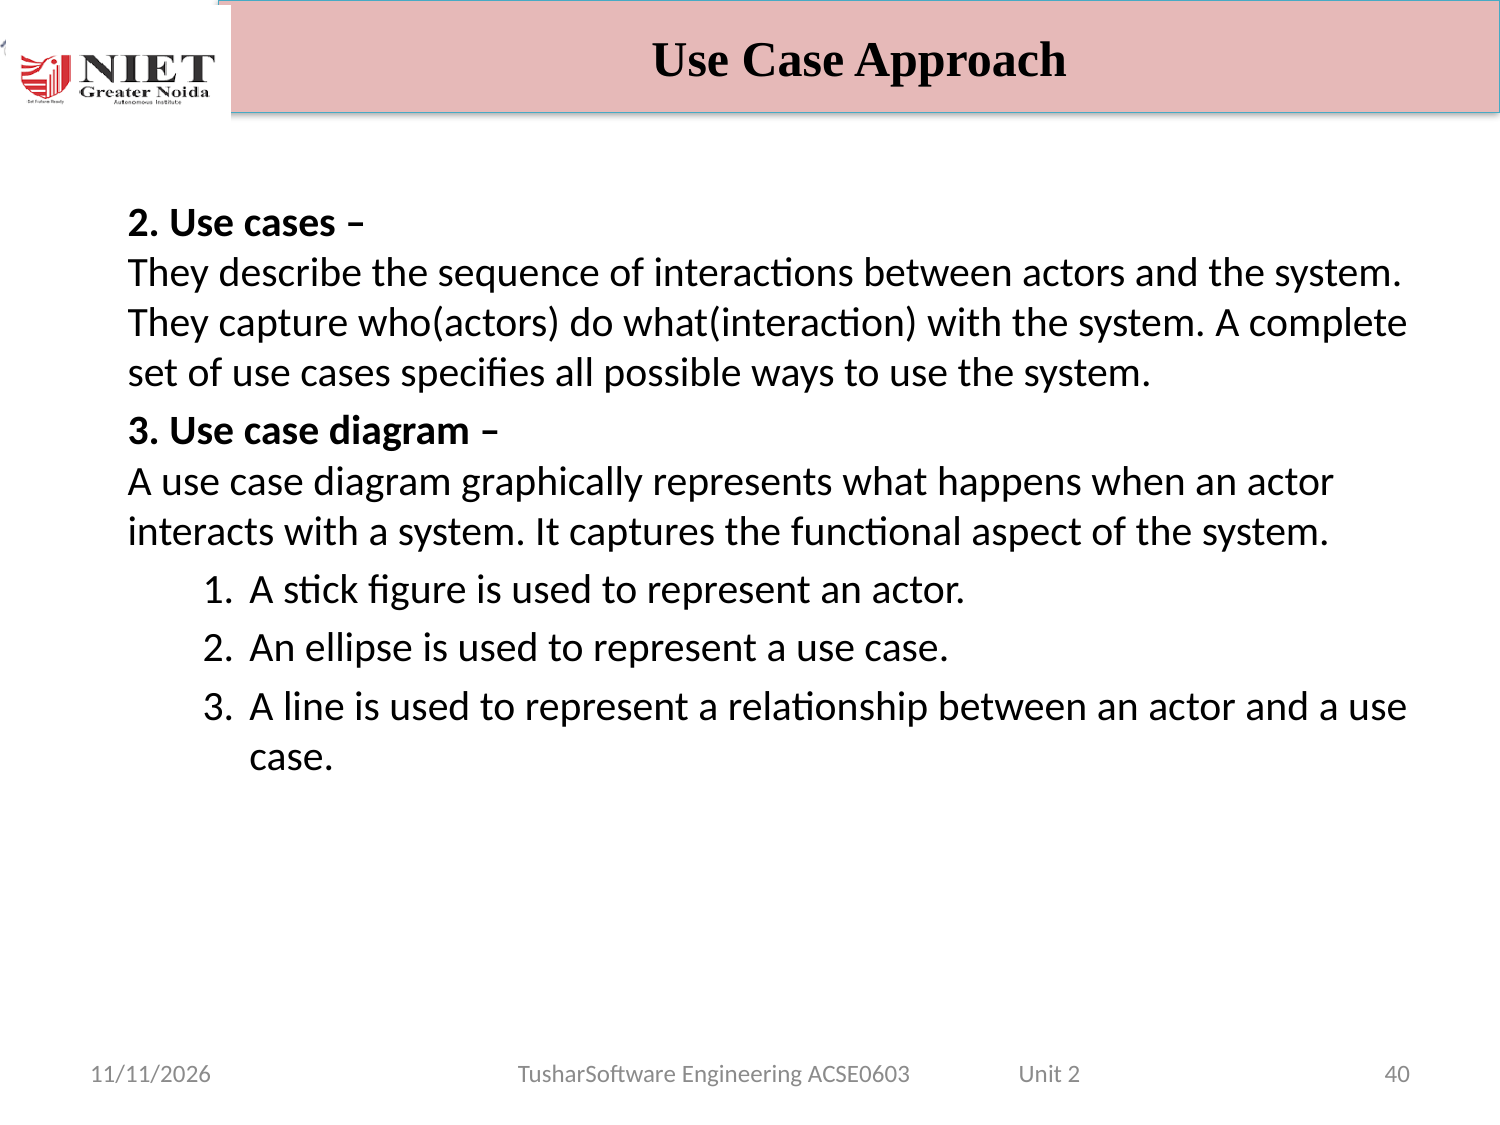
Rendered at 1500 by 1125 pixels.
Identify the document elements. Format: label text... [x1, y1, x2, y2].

slide_number 40 [1200, 1042, 1425, 1103]
text_box Use Case Approach [218, 0, 1500, 113]
footer TusharSoftware Engineering ACSE0603 Unit 2 [425, 1042, 1200, 1103]
picture [0, 5, 231, 153]
list 2. Use cases – They describe the sequence of interactions between actors and the system. They capture who(actors) do what(interaction) with the system. A complete set of use cases specifies all possible ways to use the system. 3. Use case diagram – A use case diagram graphically represents what happens when an actor interacts with a system. It captures the functional aspect of the system. A stick figure is used to represent an actor. An ellipse is used to represent a use case. A line is used to represent a relationship between an actor and a use case. [112, 187, 1463, 1000]
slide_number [75, 1042, 425, 1103]
